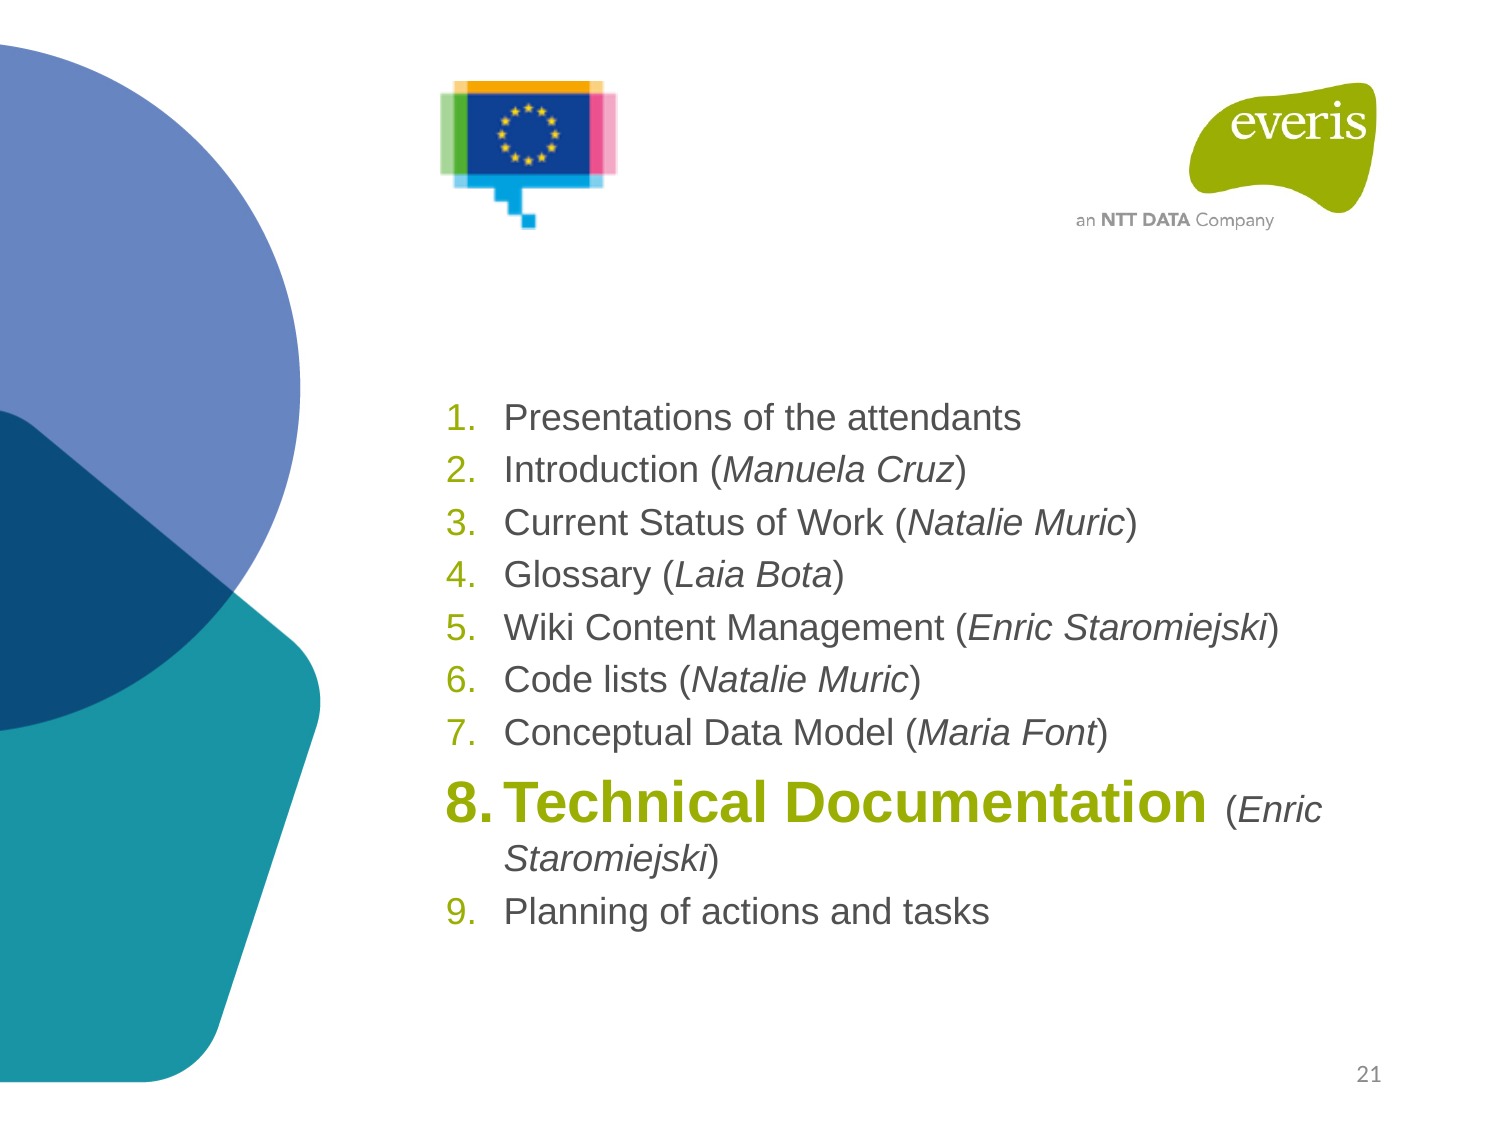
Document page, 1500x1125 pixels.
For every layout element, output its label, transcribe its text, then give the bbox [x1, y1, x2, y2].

picture [1055, 59, 1401, 252]
slide_number 21 [1059, 1042, 1397, 1103]
picture [440, 81, 618, 230]
text_box Presentations of the attendants Introduction (Manuela Cruz) Current Status of Work (Natalie Muric) Glossary (Laia Bota) Wiki Content Management (Enric Staromiejski) Code lists (Natalie Muric) Conceptual Data Model (Maria Font) Technical Documentation (Enric Staromiejski) Planning of actions and tasks [430, 385, 1412, 1071]
picture [0, 0, 331, 1125]
